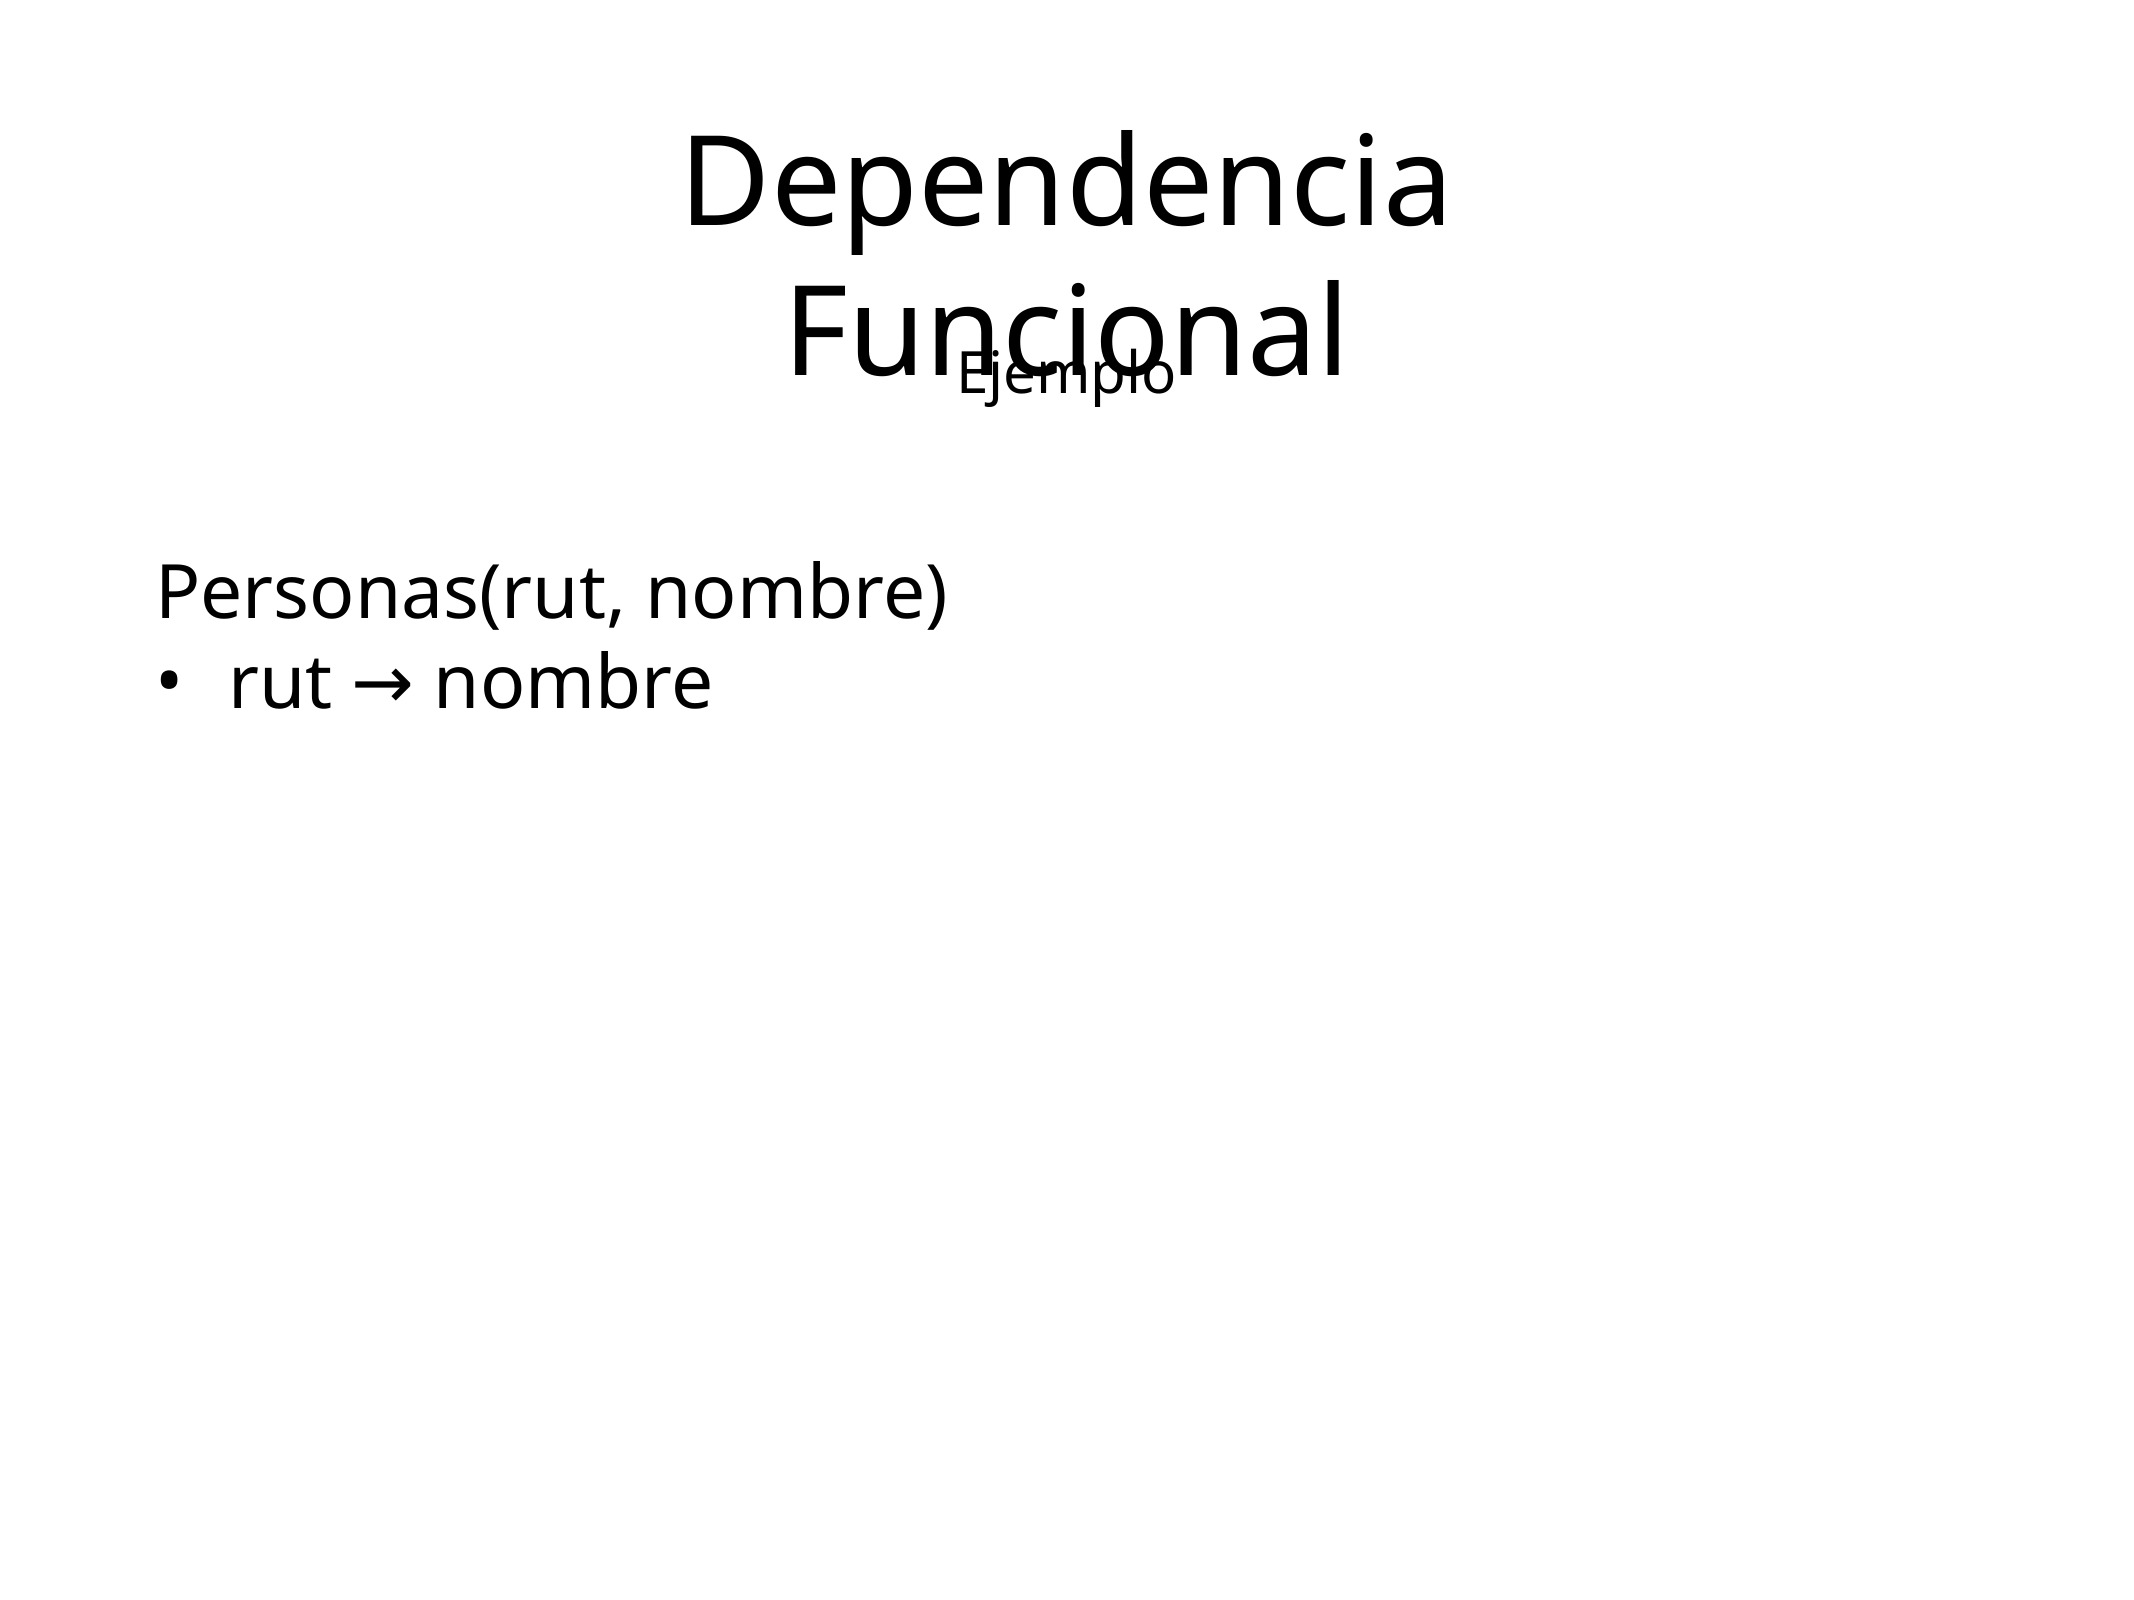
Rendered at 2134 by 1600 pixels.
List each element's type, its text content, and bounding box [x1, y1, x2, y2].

text_box Ejemplo [618, 327, 1516, 414]
text_box Personas(rut, nombre) rut → nombre [146, 535, 1987, 732]
text_box Dependencia Funcional [390, 91, 1744, 409]
